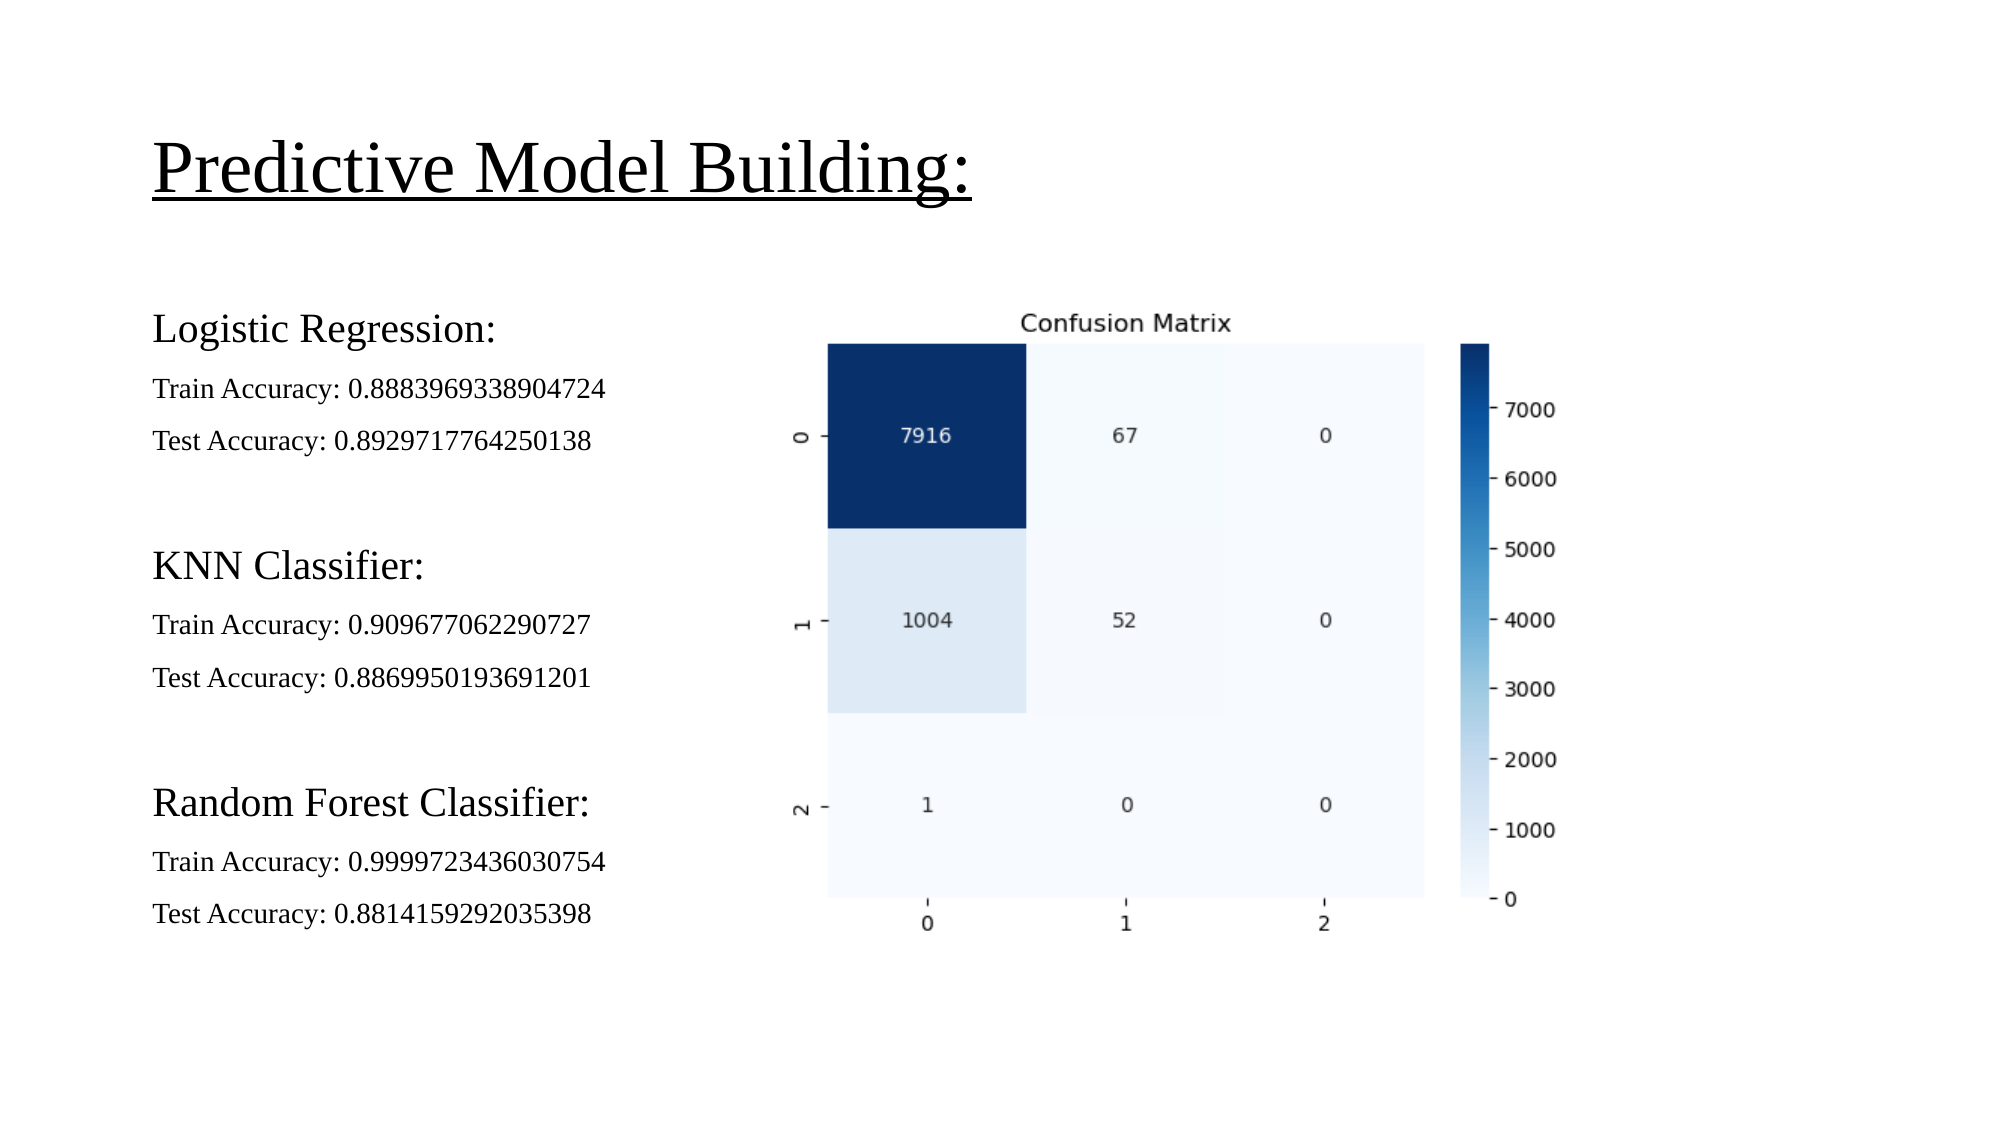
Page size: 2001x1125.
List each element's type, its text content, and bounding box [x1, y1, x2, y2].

title Predictive Model Building: [137, 59, 1863, 278]
list Logistic Regression: Train Accuracy: 0.8883969338904724 Test Accuracy: 0.8929717764250138 KNN Classifier: Train Accuracy: 0.909677062290727 Test Accuracy: 0.8869950193691201 Random Forest Classifier: Train Accuracy: 0.9999723436030754 Test Accuracy: 0.8814159292035398 [137, 299, 1863, 1014]
picture [777, 299, 1572, 949]
